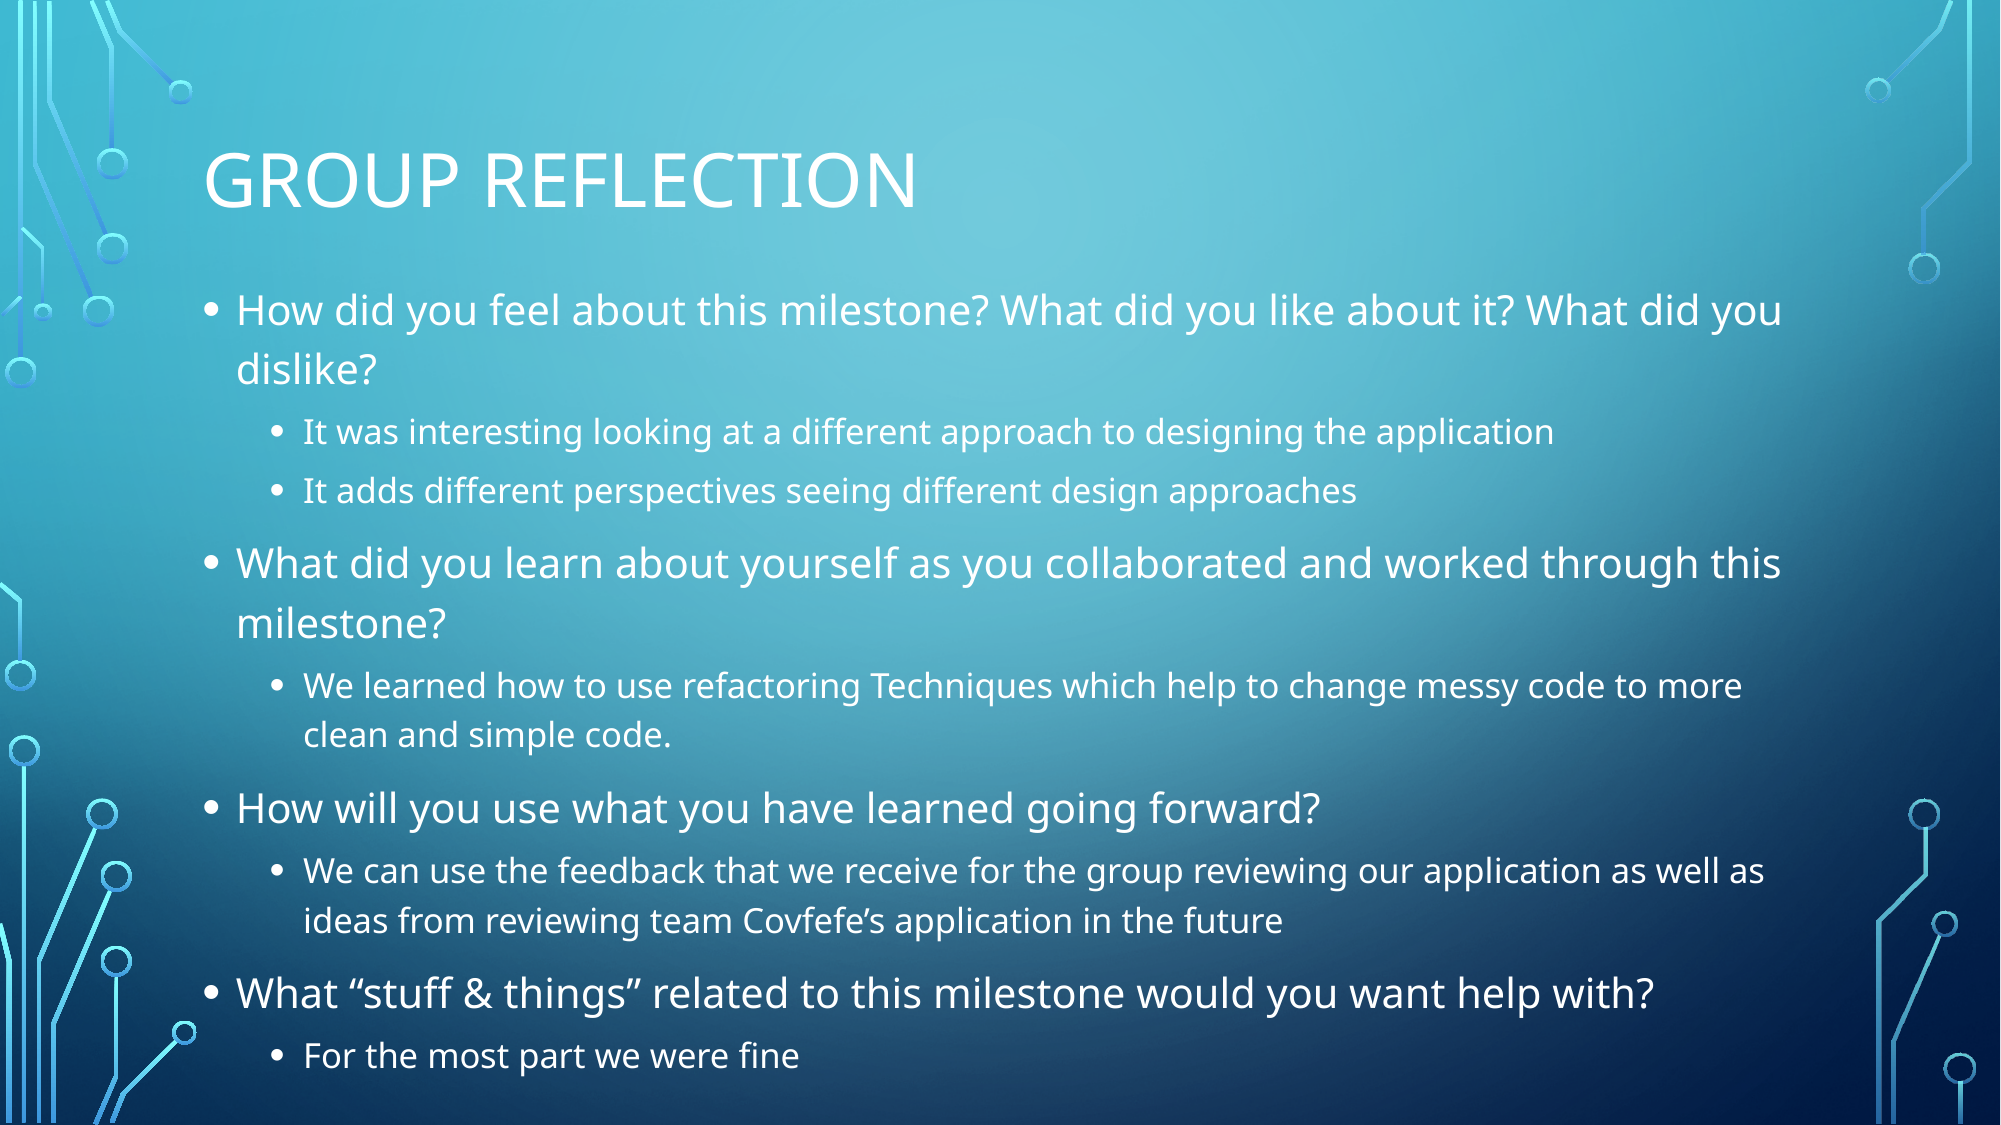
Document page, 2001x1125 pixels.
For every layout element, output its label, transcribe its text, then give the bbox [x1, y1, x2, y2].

list How did you feel about this milestone? What did you like about it? What did you dislike? It was interesting looking at a different approach to designing the application It adds different perspectives seeing different design approaches What did you learn about yourself as you collaborated and worked through this milestone? We learned how to use refactoring Techniques which help to change messy code to more clean and simple code. How will you use what you have learned going forward? We can use the feedback that we receive for the group reviewing our application as well as ideas from reviewing team Covfefe’s application in the future What “stuff & things” related to this milestone would you want help with? For the most part we were fine [187, 266, 1813, 1096]
title Group reflection [187, 122, 1813, 244]
